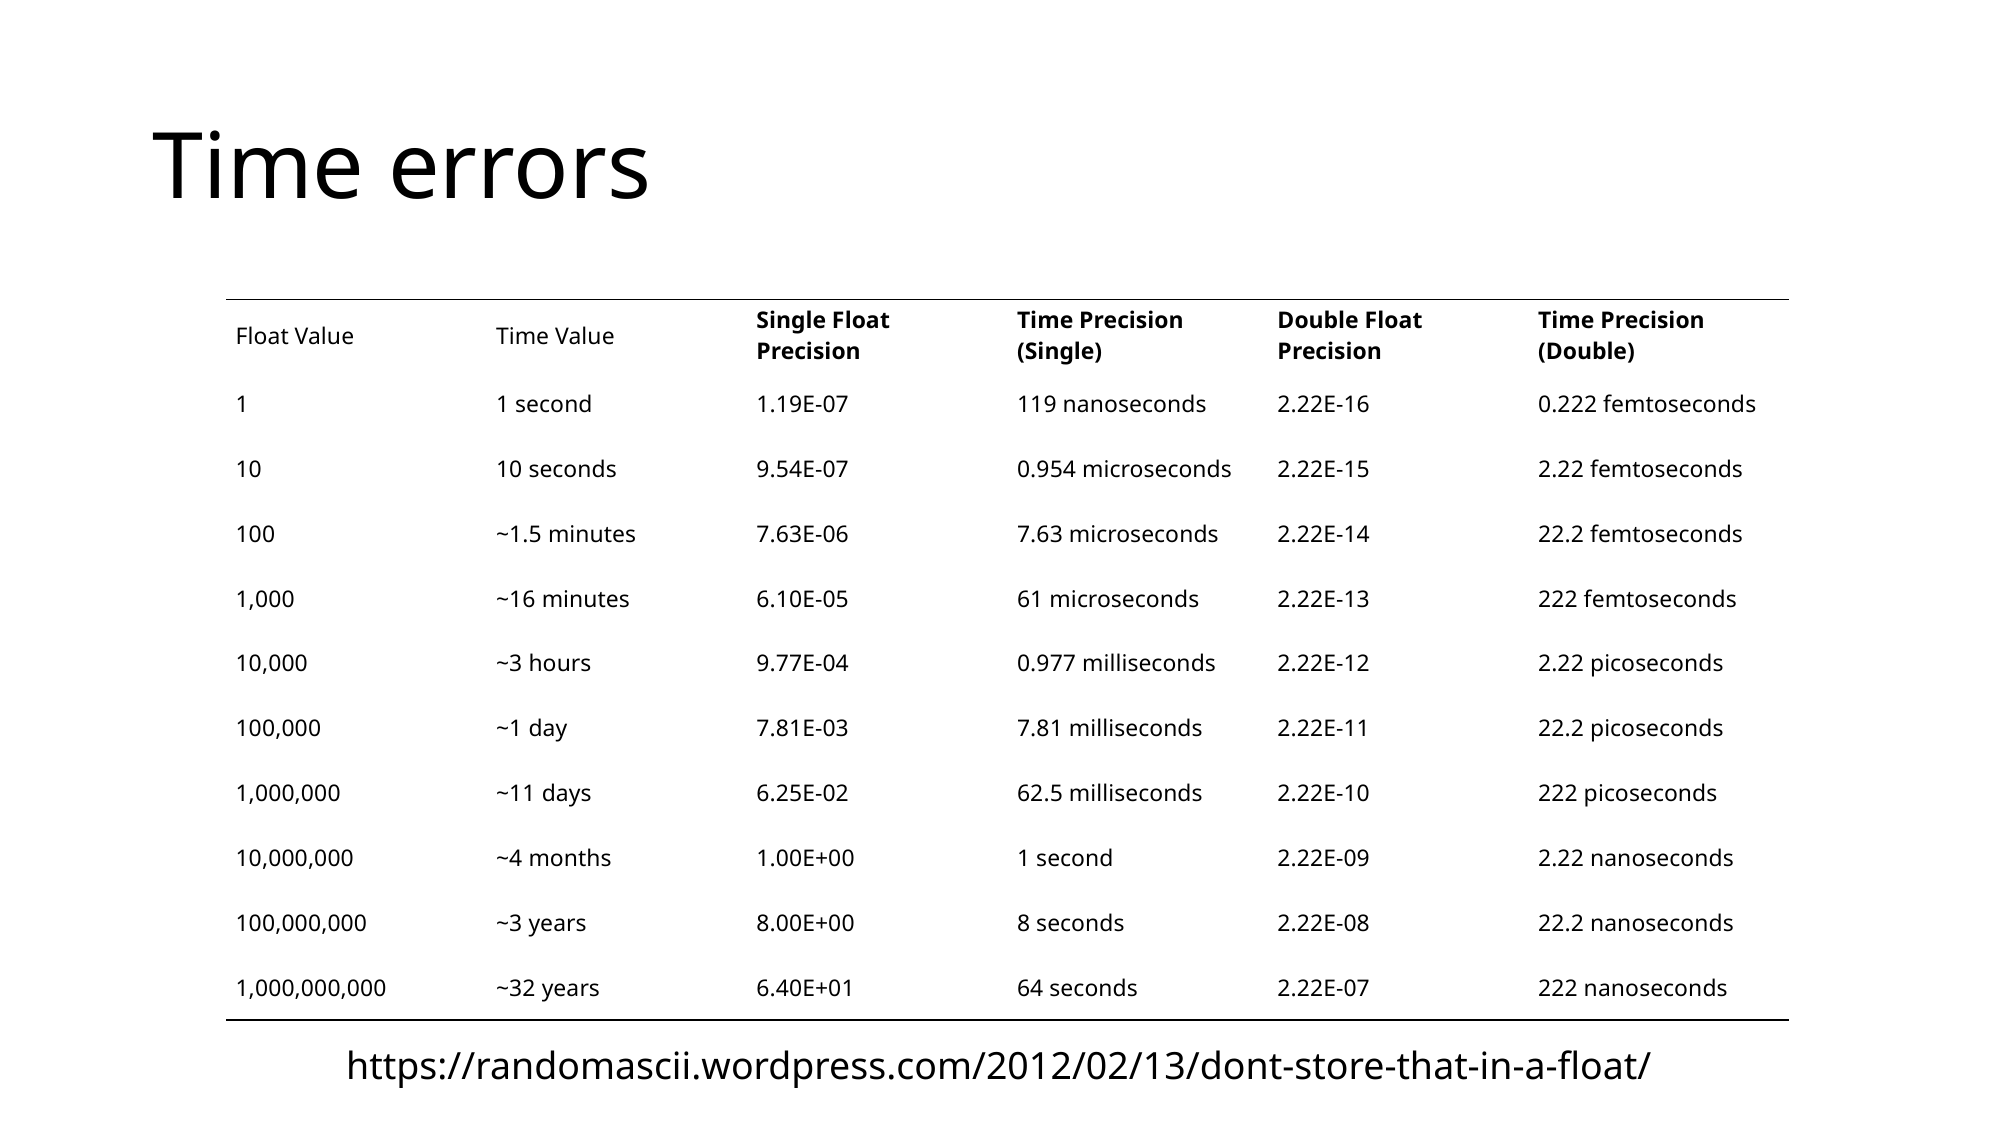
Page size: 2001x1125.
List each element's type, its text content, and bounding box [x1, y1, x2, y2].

text_box https://randomascii.wordpress.com/2012/02/13/dont-store-that-in-a-float/ [331, 1034, 1790, 1095]
table_cell 2.22E-13 [1268, 566, 1529, 631]
table_cell 222 picoseconds [1529, 760, 1789, 825]
table_cell 2.22E-16 [1268, 371, 1529, 436]
table_cell 7.63 microseconds [1008, 501, 1268, 566]
table_cell 0.222 femtoseconds [1529, 371, 1789, 436]
table_header Time Precision (Double) [1529, 300, 1789, 371]
table_cell 1,000 [226, 566, 487, 631]
table_cell 6.25E-02 [747, 760, 1008, 825]
table_cell 1.00E+00 [747, 825, 1008, 890]
table_header Time Value [487, 300, 747, 371]
table_cell 7.63E-06 [747, 501, 1008, 566]
table_cell 100,000,000 [226, 890, 487, 955]
table_cell 2.22E-07 [1268, 955, 1529, 1019]
table_cell 2.22 picoseconds [1529, 631, 1789, 695]
table_cell 9.54E-07 [747, 436, 1008, 501]
table_cell 10 [226, 436, 487, 501]
table_cell 2.22E-12 [1268, 631, 1529, 695]
table_cell 61 microseconds [1008, 566, 1268, 631]
table_cell 1,000,000,000 [226, 955, 487, 1019]
table_header Single Float Precision [747, 300, 1008, 371]
table_cell 100,000 [226, 695, 487, 760]
table_cell 0.954 microseconds [1008, 436, 1268, 501]
table_cell 10,000,000 [226, 825, 487, 890]
table_header Float Value [226, 300, 487, 371]
table_cell 10 seconds [487, 436, 747, 501]
table_header Time Precision (Single) [1008, 300, 1268, 371]
table_cell ~1.5 minutes [487, 501, 747, 566]
table_cell ~16 minutes [487, 566, 747, 631]
title Time errors [137, 59, 1863, 278]
table_cell 1,000,000 [226, 760, 487, 825]
table_cell ~1 day [487, 695, 747, 760]
table_cell ~3 years [487, 890, 747, 955]
table_cell 10,000 [226, 631, 487, 695]
table_cell ~3 hours [487, 631, 747, 695]
table_cell 6.10E-05 [747, 566, 1008, 631]
table_cell 2.22E-15 [1268, 436, 1529, 501]
table_cell 7.81E-03 [747, 695, 1008, 760]
table_cell 1 second [487, 371, 747, 436]
table_header Double Float Precision [1268, 300, 1529, 371]
table_cell 7.81 milliseconds [1008, 695, 1268, 760]
table_cell 2.22E-09 [1268, 825, 1529, 890]
table_cell 1 [226, 371, 487, 436]
table_cell 2.22E-11 [1268, 695, 1529, 760]
table_cell 2.22E-10 [1268, 760, 1529, 825]
table_cell ~4 months [487, 825, 747, 890]
table_cell 9.77E-04 [747, 631, 1008, 695]
table_cell 119 nanoseconds [1008, 371, 1268, 436]
table_cell 8 seconds [1008, 890, 1268, 955]
table_cell 6.40E+01 [747, 955, 1008, 1019]
table_cell 22.2 femtoseconds [1529, 501, 1789, 566]
table_cell 100 [226, 501, 487, 566]
table_cell 64 seconds [1008, 955, 1268, 1019]
table_cell 2.22E-08 [1268, 890, 1529, 955]
table_cell 62.5 milliseconds [1008, 760, 1268, 825]
table_cell 2.22 femtoseconds [1529, 436, 1789, 501]
table_cell 22.2 picoseconds [1529, 695, 1789, 760]
table_cell 222 femtoseconds [1529, 566, 1789, 631]
table_cell 1.19E-07 [747, 371, 1008, 436]
table_cell 8.00E+00 [747, 890, 1008, 955]
table_cell ~11 days [487, 760, 747, 825]
table_cell 222 nanoseconds [1529, 955, 1789, 1019]
table_cell 2.22E-14 [1268, 501, 1529, 566]
table_cell 2.22 nanoseconds [1529, 825, 1789, 890]
table_cell ~32 years [487, 955, 747, 1019]
table_cell 1 second [1008, 825, 1268, 890]
table_cell 0.977 milliseconds [1008, 631, 1268, 695]
table_cell 22.2 nanoseconds [1529, 890, 1789, 955]
